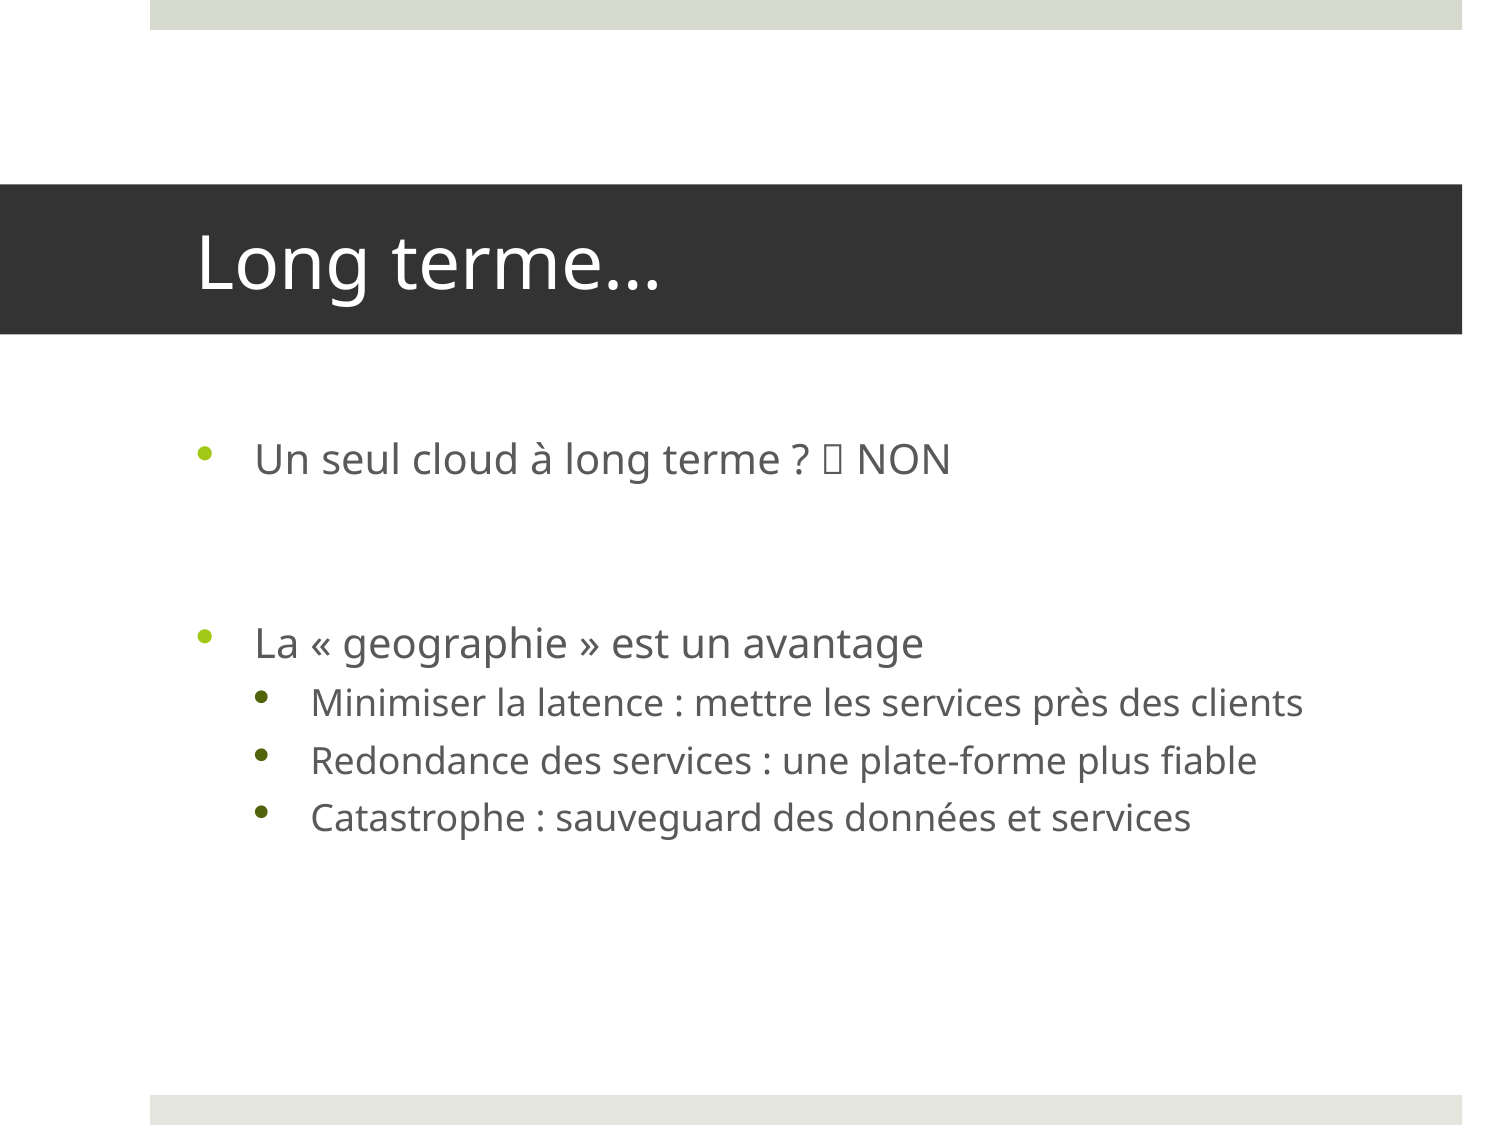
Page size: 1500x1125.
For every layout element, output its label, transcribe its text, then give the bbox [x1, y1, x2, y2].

title Long terme… [0, 184, 1463, 335]
list Un seul cloud à long terme ?  NON La « geographie » est un avantage Minimiser la latence : mettre les services près des clients Redondance des services : une plate-forme plus fiable Catastrophe : sauveguard des données et services [182, 425, 1432, 1028]
